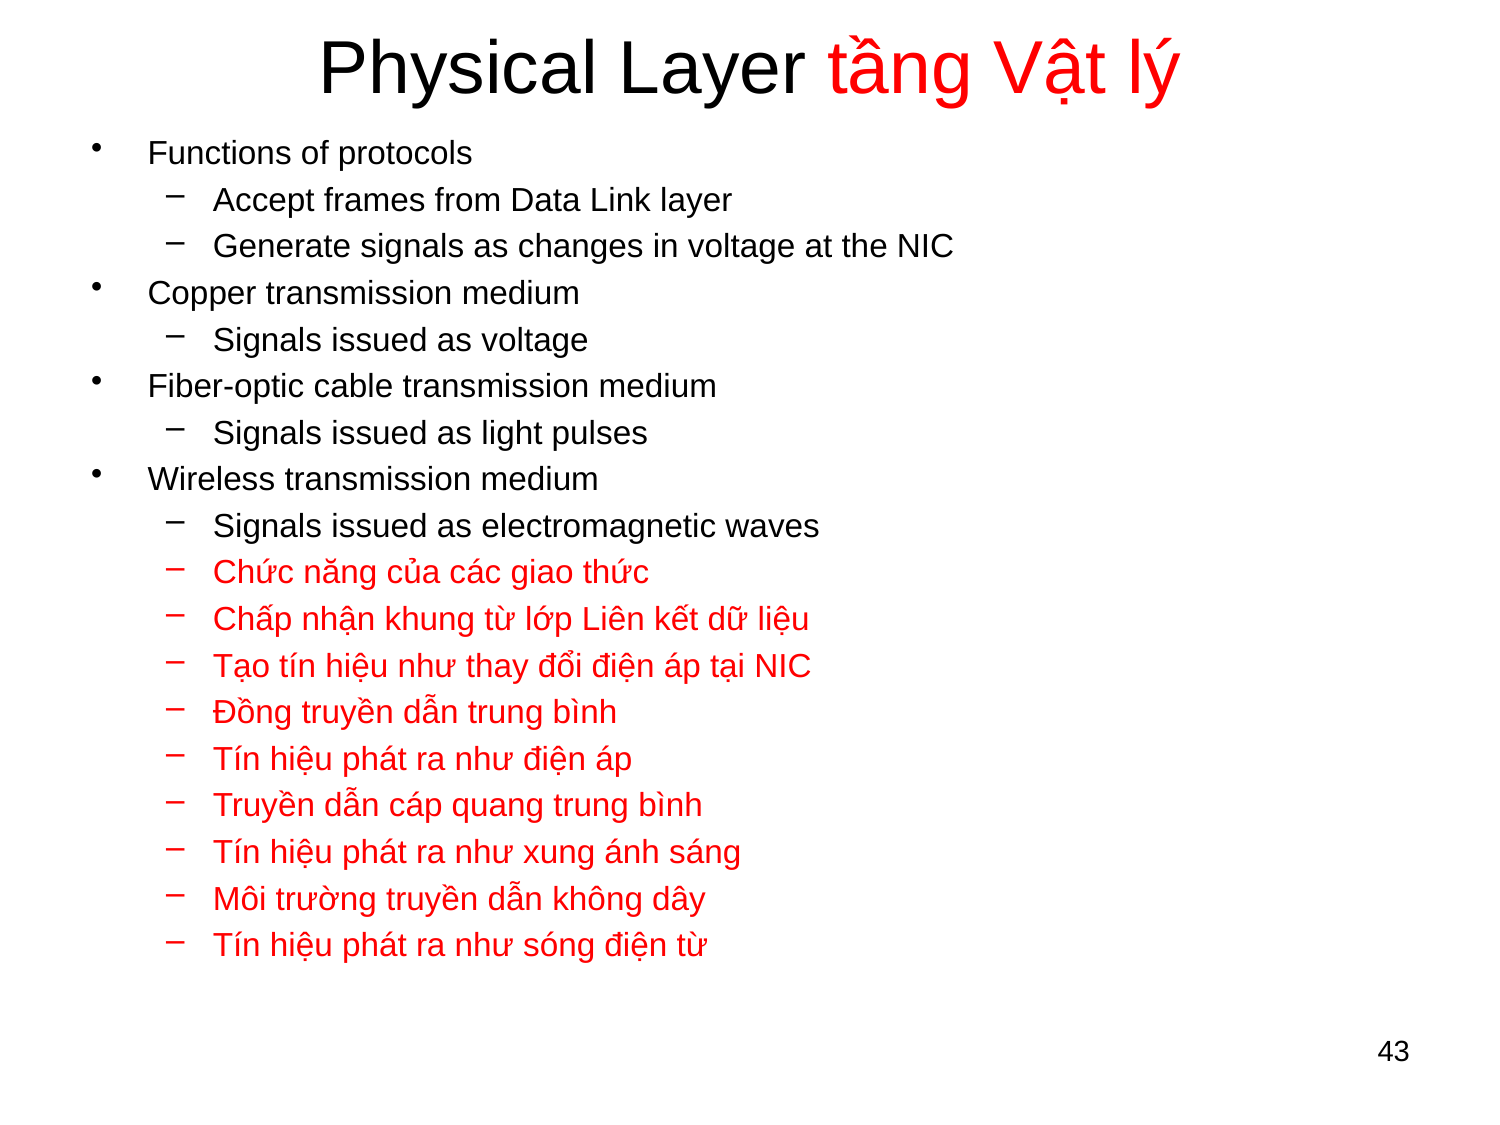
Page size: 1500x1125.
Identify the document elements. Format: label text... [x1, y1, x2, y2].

list Functions of protocols Accept frames from Data Link layer Generate signals as changes in voltage at the NIC Copper transmission medium Signals issued as voltage Fiber-optic cable transmission medium Signals issued as light pulses Wireless transmission medium Signals issued as electromagnetic waves Chức năng của các giao thức Chấp nhận khung từ lớp Liên kết dữ liệu Tạo tín hiệu như thay đổi điện áp tại NIC Đồng truyền dẫn trung bình Tín hiệu phát ra như điện áp Truyền dẫn cáp quang trung bình Tín hiệu phát ra như xung ánh sáng Môi trường truyền dẫn không dây Tín hiệu phát ra như sóng điện từ [76, 123, 1427, 1103]
slide_number 43 [1074, 1024, 1426, 1103]
title Physical Layer tầng Vật lý [75, 2, 1425, 125]
